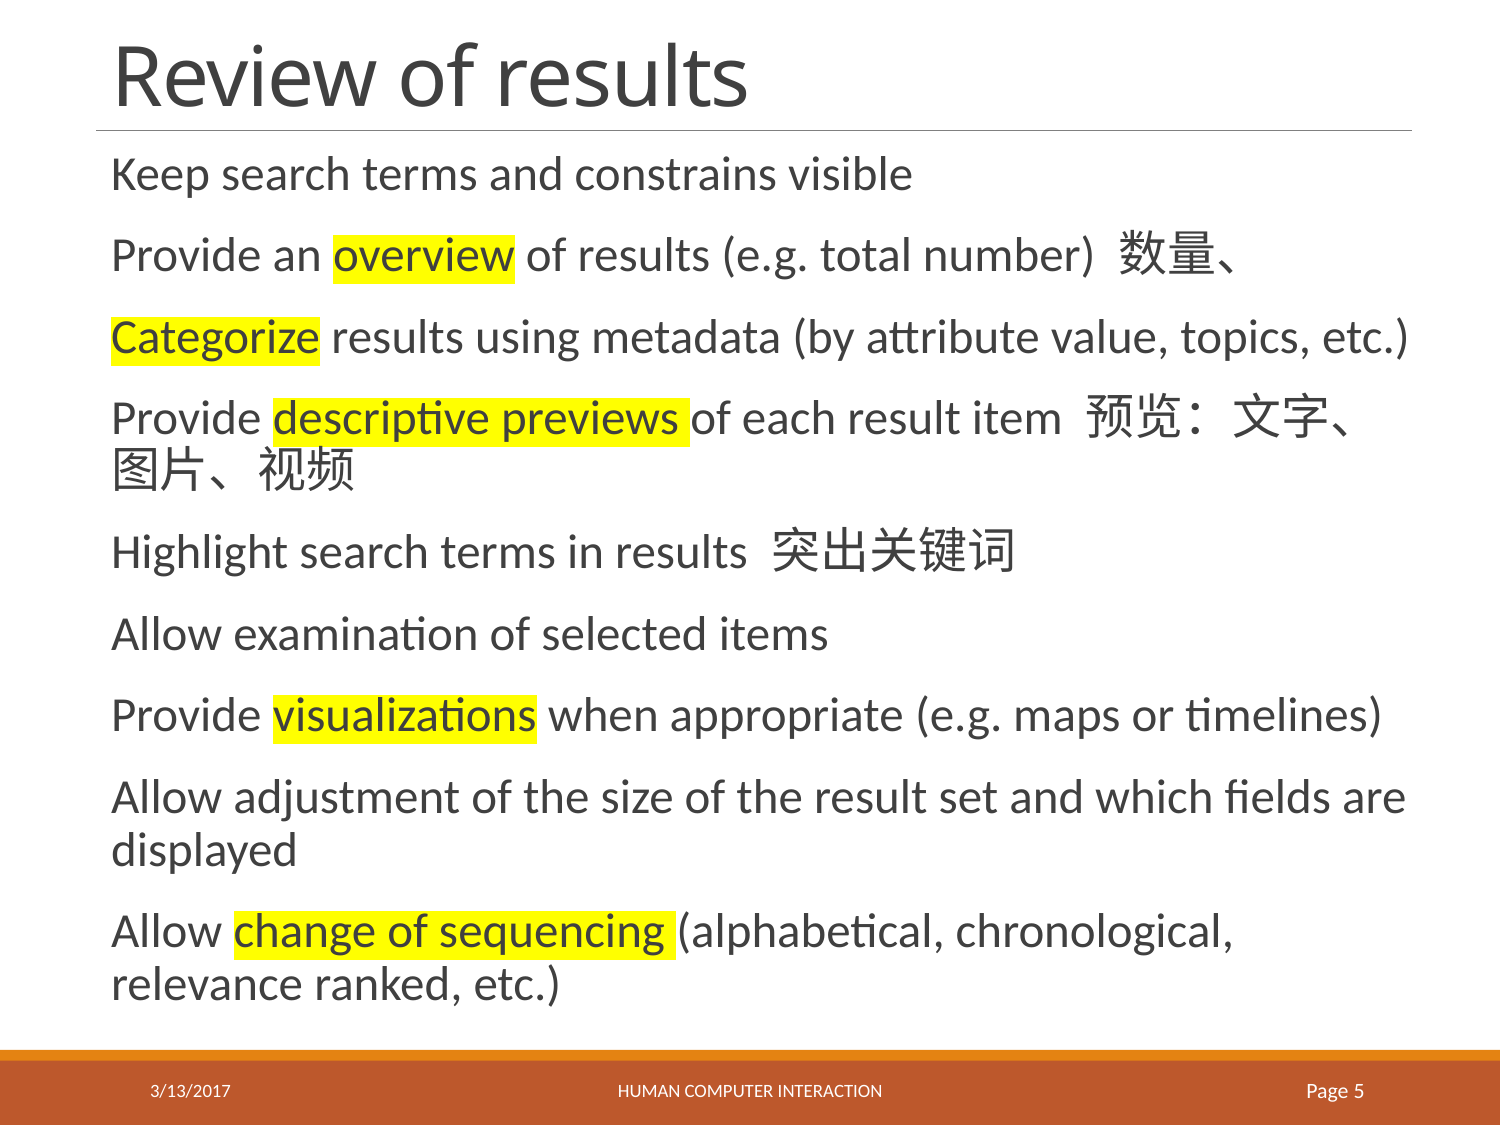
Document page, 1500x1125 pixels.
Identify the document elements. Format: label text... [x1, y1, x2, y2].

title Review of results [96, 19, 1413, 131]
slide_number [135, 1059, 440, 1120]
footer HUMAN COMPUTER INTERACTION [453, 1059, 1047, 1120]
list Keep search terms and constrains visible Provide an overview of results (e.g. total number) 数量、 Categorize results using metadata (by attribute value, topics, etc.) Provide descriptive previews of each result item 预览：文字、图片、视频 Highlight search terms in results 突出关键词 Allow examination of selected items Provide visualizations when appropriate (e.g. maps or timelines) Allow adjustment of the size of the result set and which fields are displayed Allow change of sequencing (alphabetical, chronological, relevance ranked, etc.) [96, 140, 1413, 1060]
slide_number Page 5 [1218, 1059, 1380, 1120]
